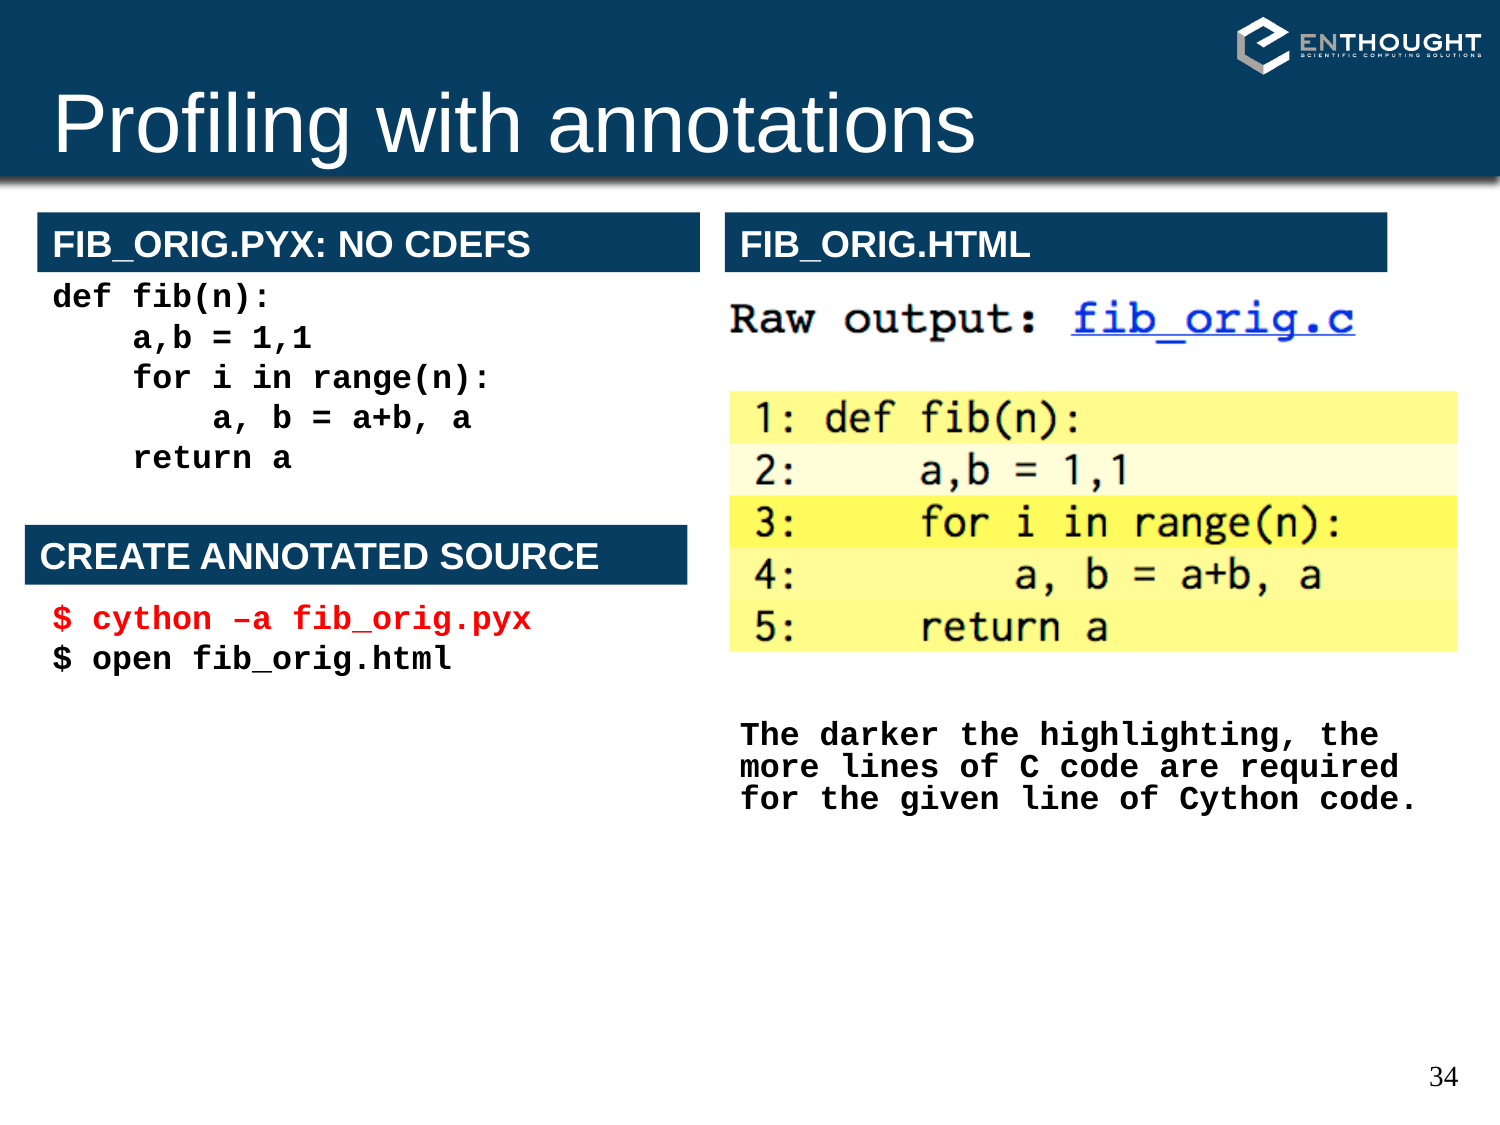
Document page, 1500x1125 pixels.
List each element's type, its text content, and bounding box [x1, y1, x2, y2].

slide_number 34 [1162, 1049, 1474, 1124]
picture [724, 287, 1457, 696]
text_box FIB_ORIG.PYX: NO CDEFS [37, 212, 700, 273]
text_box CREATE ANNOTATED SOURCE [24, 524, 688, 585]
text_box The darker the highlighting, the more lines of C code are required for the given line of Cython code. [724, 712, 1463, 864]
title Profiling with annotations [37, 24, 1313, 213]
picture [0, 0, 1500, 197]
text_box def fib(n): a,b = 1,1 for i in range(n): a, b = a+b, a return a $ cython –a fib_orig.pyx $ open fib_orig.html [37, 585, 600, 724]
text_box def fib(n): a,b = 1,1 for i in range(n): a, b = a+b, a return a $ cython –a fib_orig.pyx $ open fib_orig.html [37, 274, 600, 524]
text_box FIB_ORIG.HTML [724, 212, 1388, 273]
